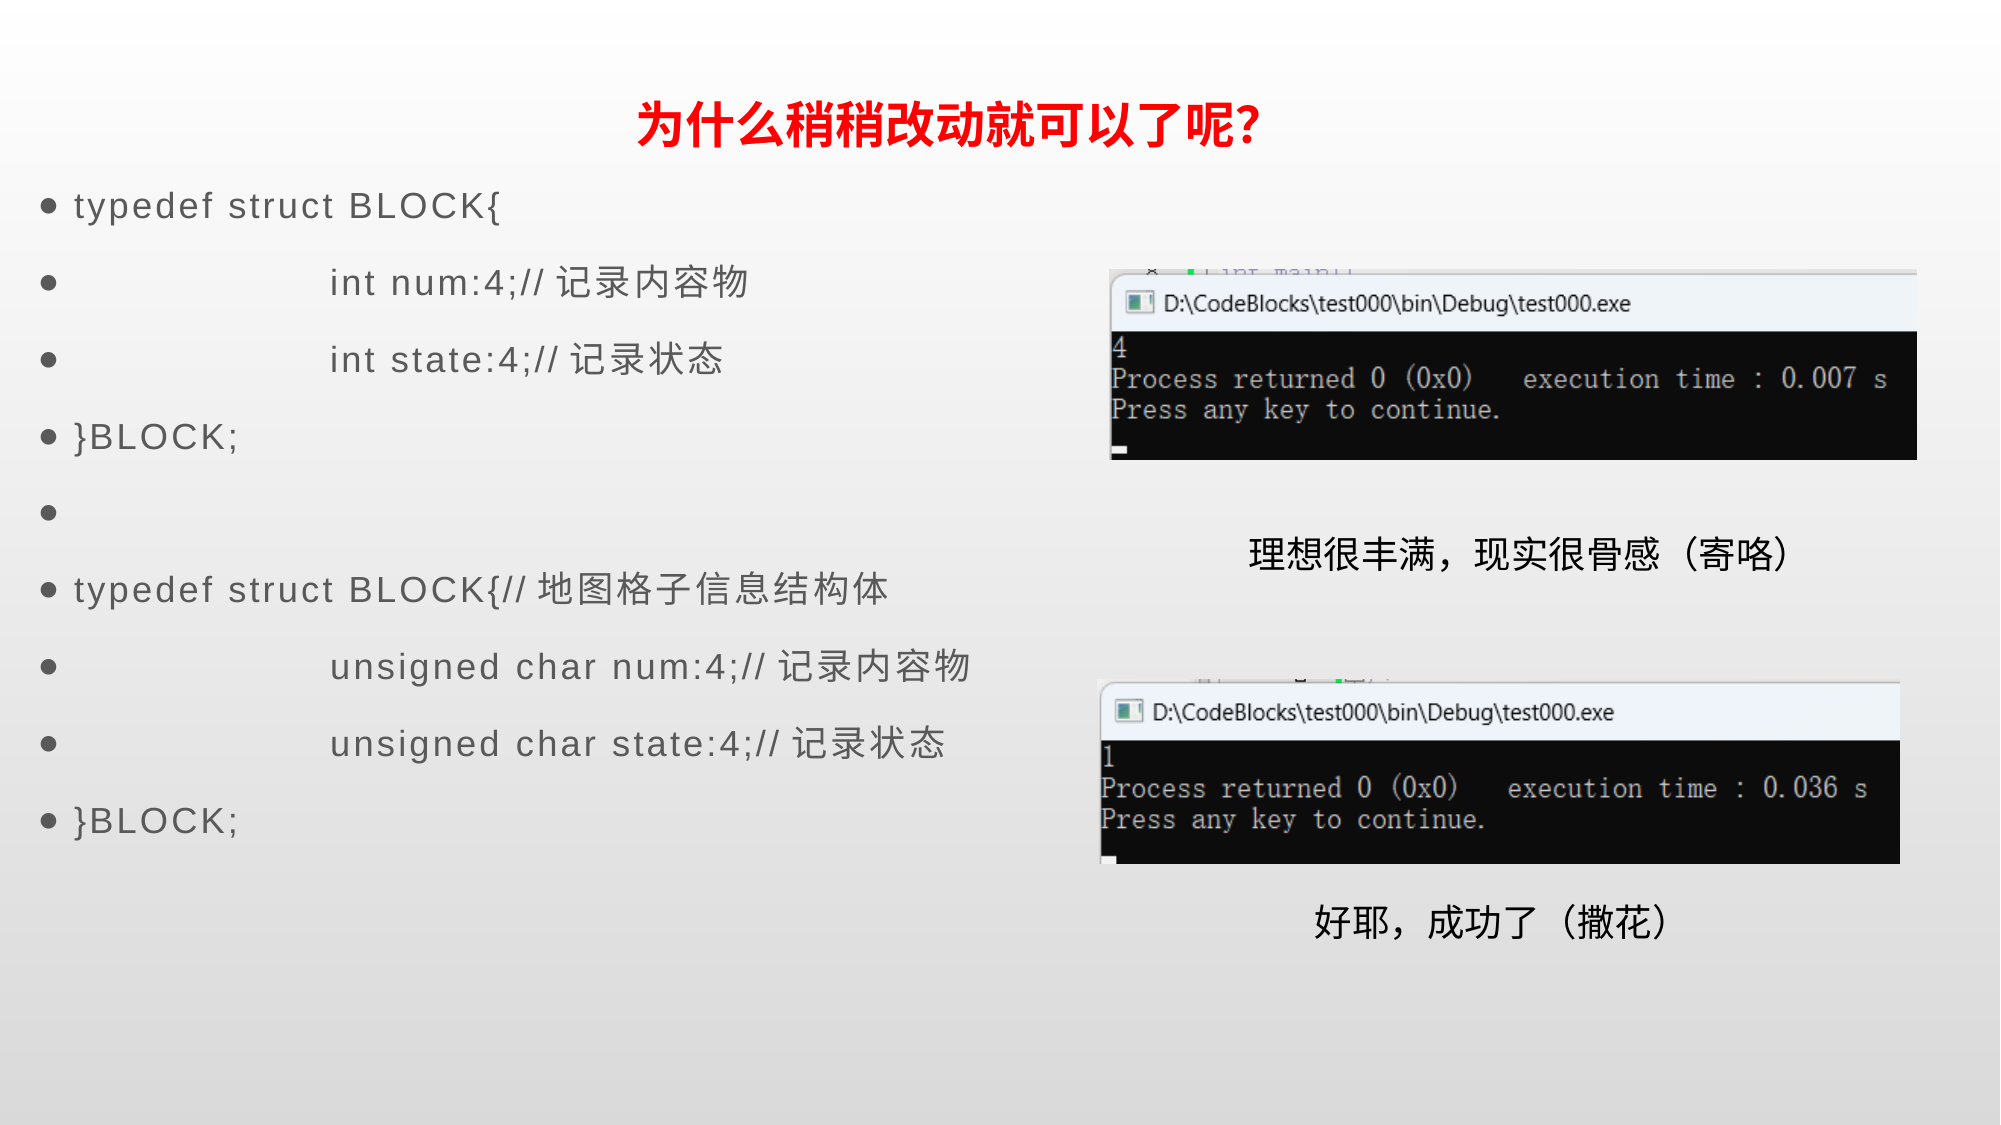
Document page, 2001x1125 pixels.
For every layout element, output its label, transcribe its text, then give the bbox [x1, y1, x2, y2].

text_box 为什么稍稍改动就可以了呢？ [625, 90, 1380, 158]
text_box 理想很丰满，现实很骨感（寄咯） [1234, 523, 2000, 584]
text_box 好耶，成功了（撒花） [1299, 891, 1967, 952]
picture [1097, 679, 1900, 864]
list typedef struct BLOCK{ int num:4;//记录内容物 int state:4;//记录状态 }BLOCK; typedef struct BLOCK{//地图格子信息结构体 unsigned char num:4;//记录内容物 unsigned char state:4;//记录状态 }BLOCK; [23, 161, 1013, 952]
picture [1109, 269, 1917, 460]
